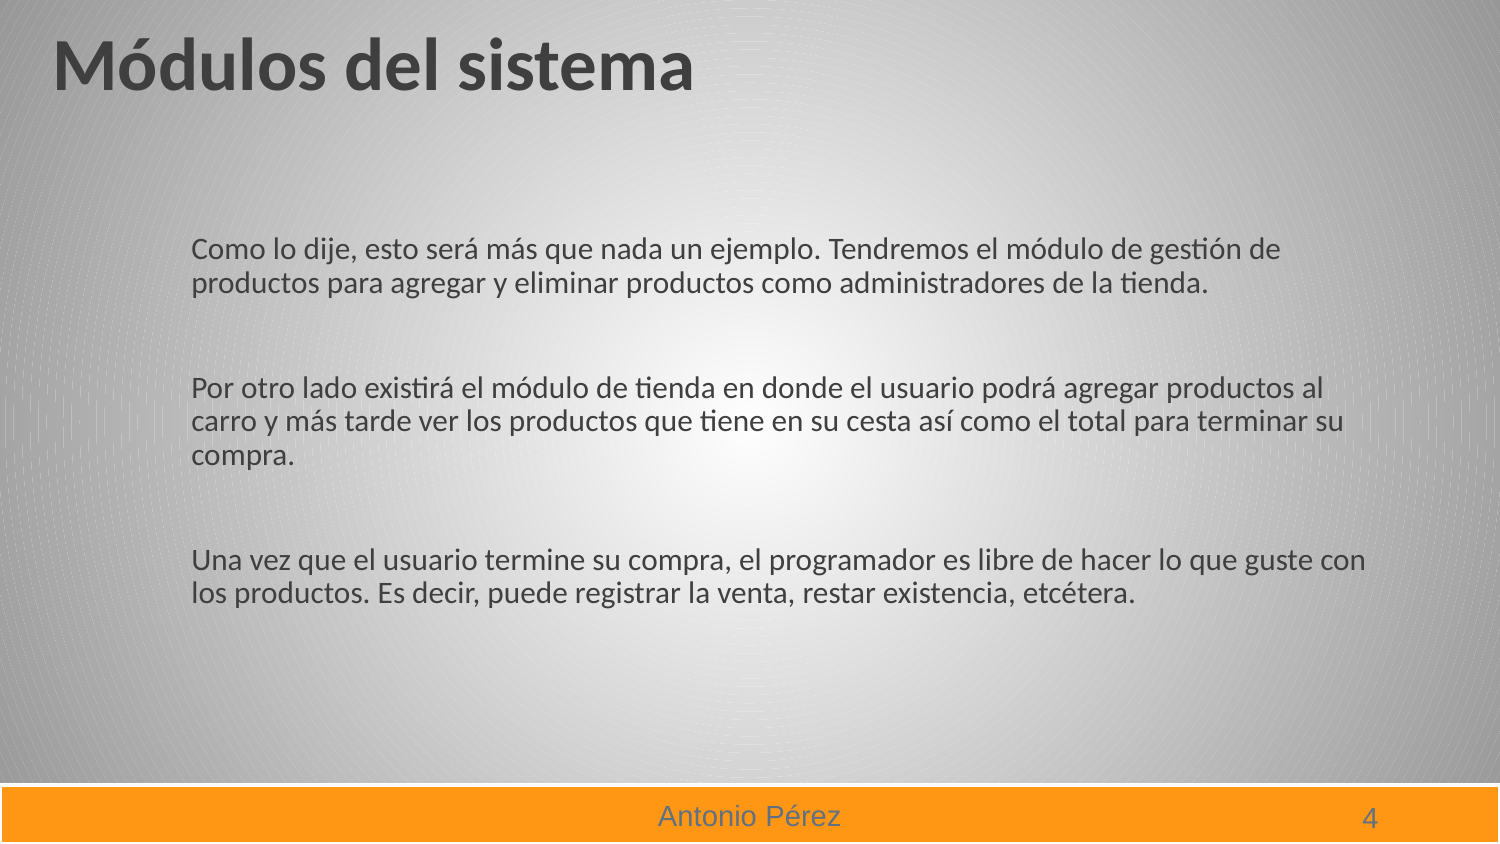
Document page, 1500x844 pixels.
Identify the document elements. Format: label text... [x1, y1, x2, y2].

list Como lo dije, esto será más que nada un ejemplo. Tendremos el módulo de gestión de productos para agregar y eliminar productos como administradores de la tienda. Por otro lado existirá el módulo de tienda en donde el usuario podrá agregar productos al carro y más tarde ver los productos que tiene en su cesta así como el total para terminar su compra. Una vez que el usuario termine su compra, el programador es libre de hacer lo que guste con los productos. Es decir, puede registrar la venta, restar existencia, etcétera. [135, 227, 1373, 723]
title Módulos del sistema [41, 8, 1279, 112]
